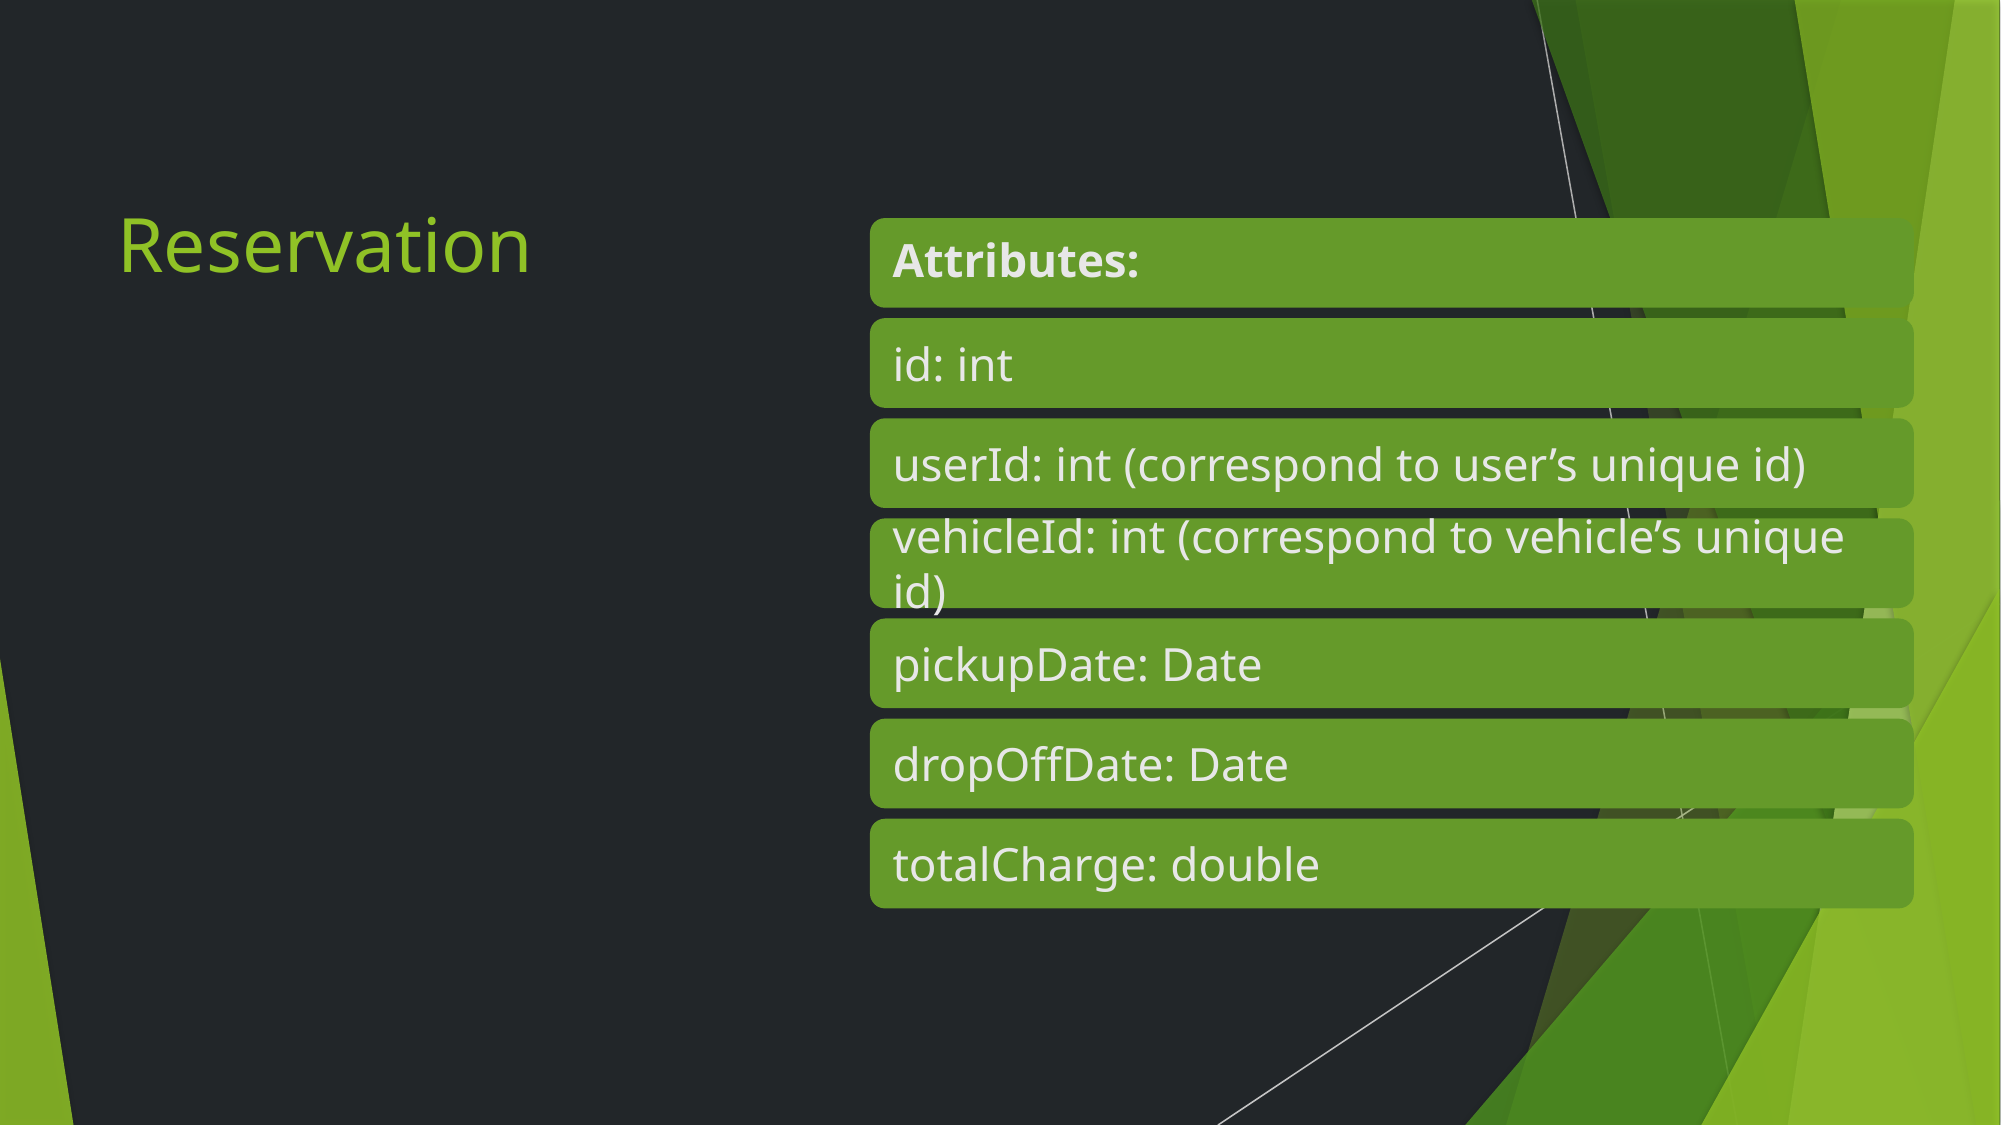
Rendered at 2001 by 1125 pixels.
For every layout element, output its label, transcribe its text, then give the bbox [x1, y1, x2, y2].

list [869, 110, 1915, 1016]
title Reservation [101, 190, 693, 933]
